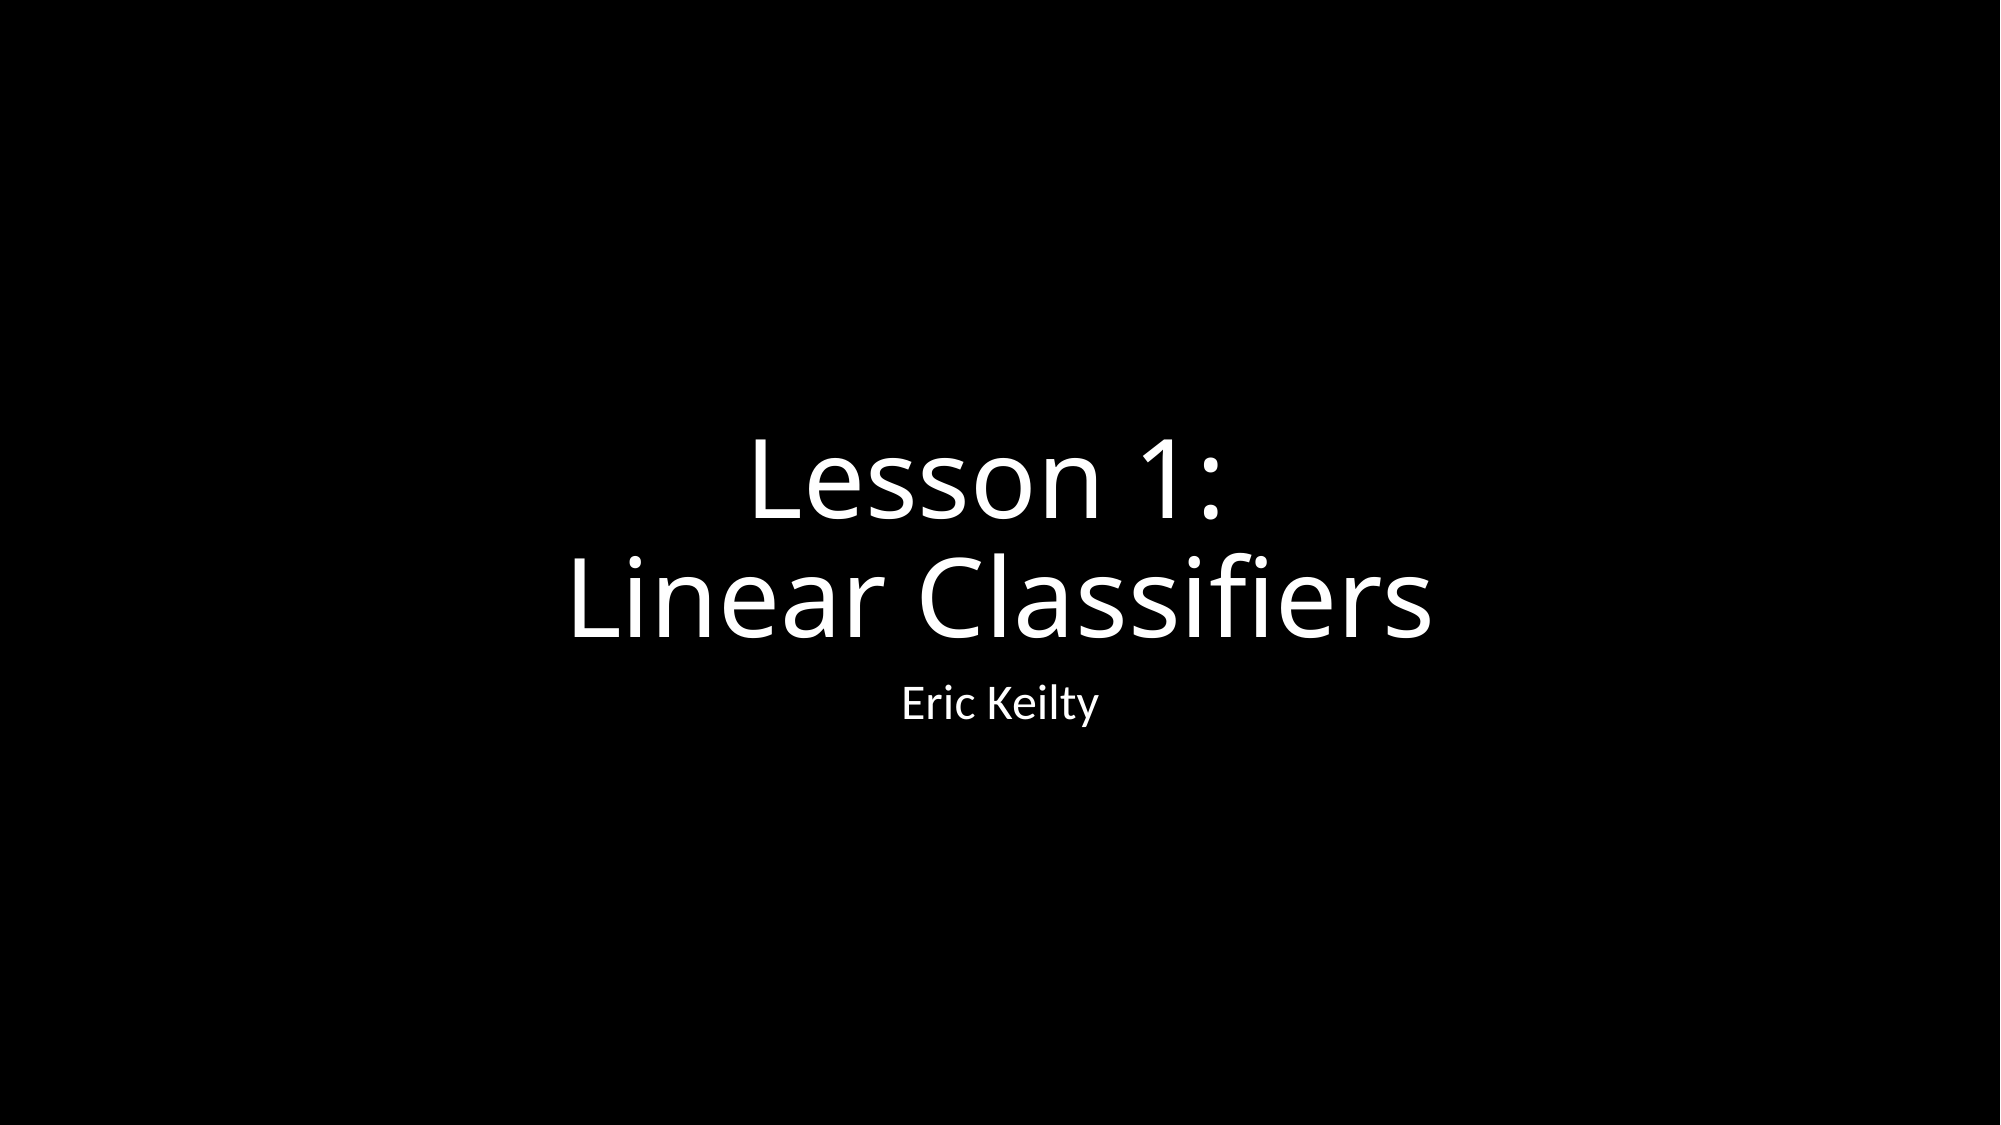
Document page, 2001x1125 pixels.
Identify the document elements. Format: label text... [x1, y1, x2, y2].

title Lesson 1: Linear Classifiers [499, 335, 1502, 668]
subtitle Eric Keilty [499, 668, 1502, 781]
